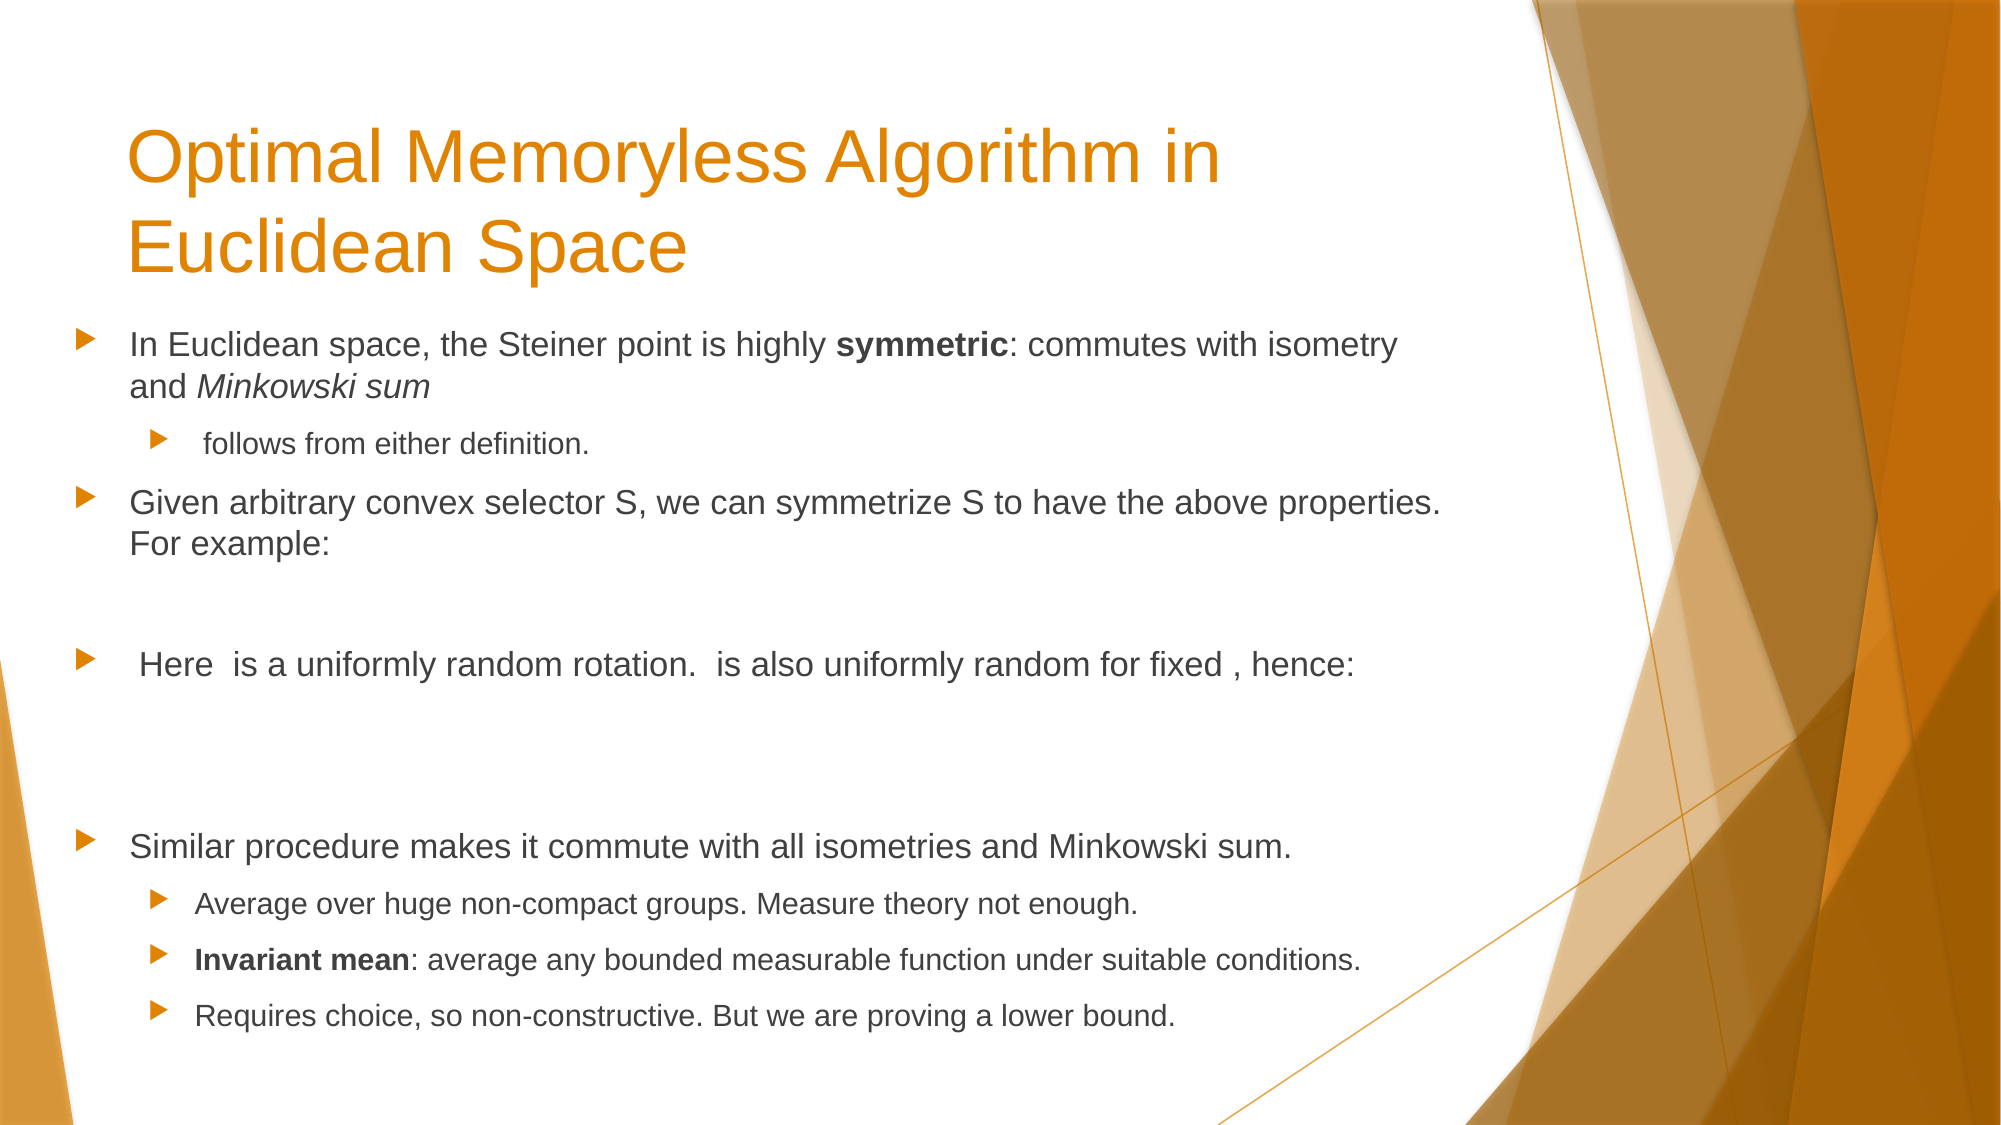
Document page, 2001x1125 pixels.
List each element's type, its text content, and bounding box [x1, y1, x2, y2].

title Optimal Memoryless Algorithm in Euclidean Space [111, 99, 1522, 317]
